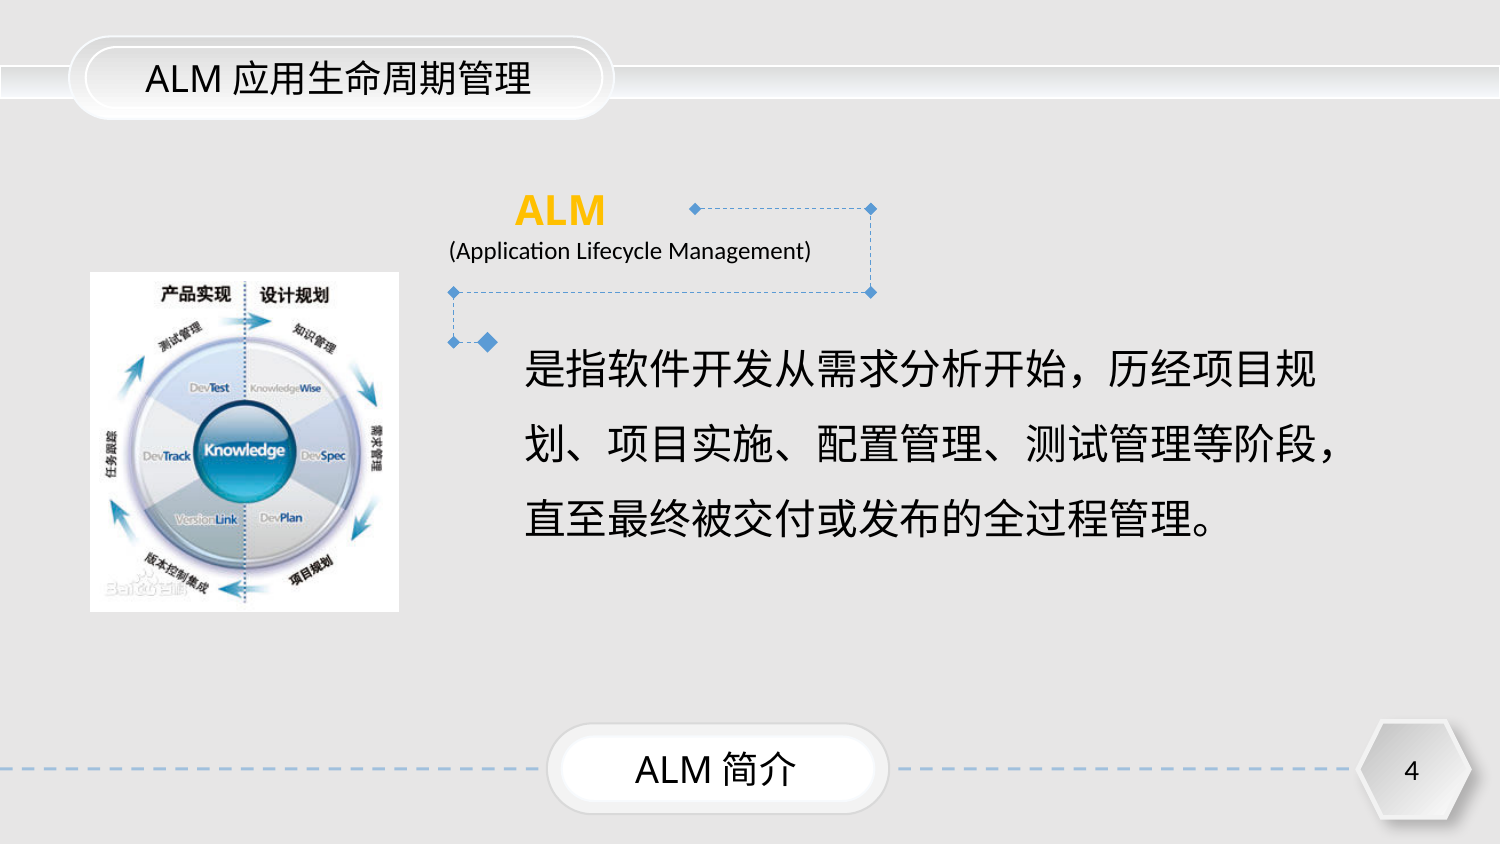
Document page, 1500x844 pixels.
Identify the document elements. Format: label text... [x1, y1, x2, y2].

list 是指软件开发从需求分析开始，历经项目规划、项目实施、配置管理、测试管理等阶段，直至最终被交付或发布的全过程管理。 [509, 310, 1370, 628]
title ALM应用生命周期管理 [130, 52, 554, 99]
text_box ALM简介 [591, 743, 856, 790]
text_box ALM [478, 176, 622, 227]
picture [90, 272, 399, 612]
text_box (Application Lifecycle Management) [433, 227, 828, 272]
